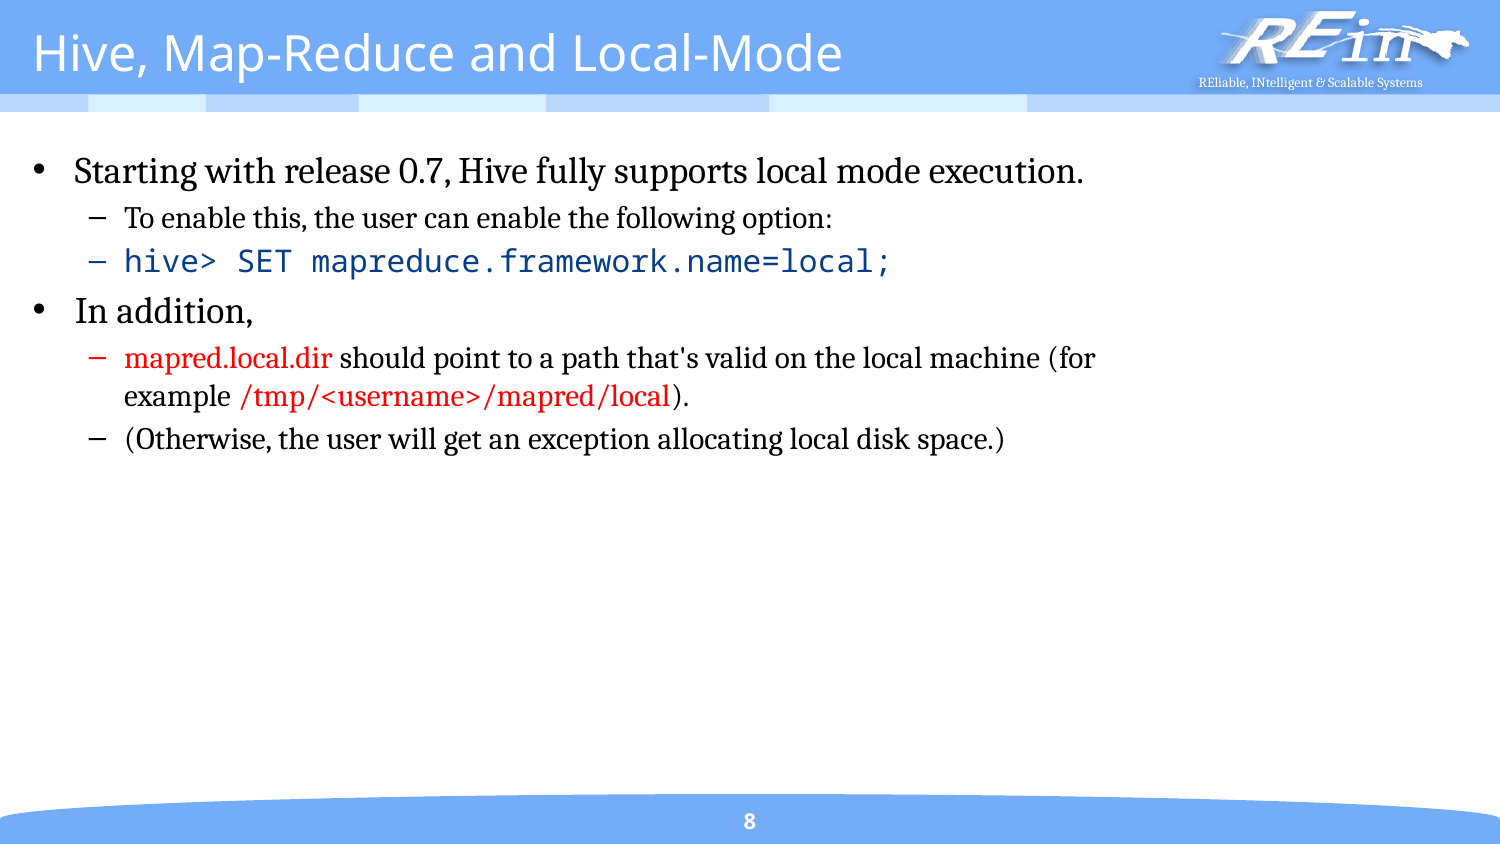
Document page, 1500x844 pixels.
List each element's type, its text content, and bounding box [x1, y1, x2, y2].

list Starting with release 0.7, Hive fully supports local mode execution. To enable this, the user can enable the following option: hive> SET mapreduce.framework.name=local; In addition, mapred.local.dir should point to a path that's valid on the local machine (for example /tmp/<username>/mapred/local). (Otherwise, the user will get an exception allocating local disk space.) [17, 138, 1459, 786]
slide_number 8 [667, 802, 833, 842]
title Hive, Map-Reduce and Local-Mode [17, 17, 1136, 86]
